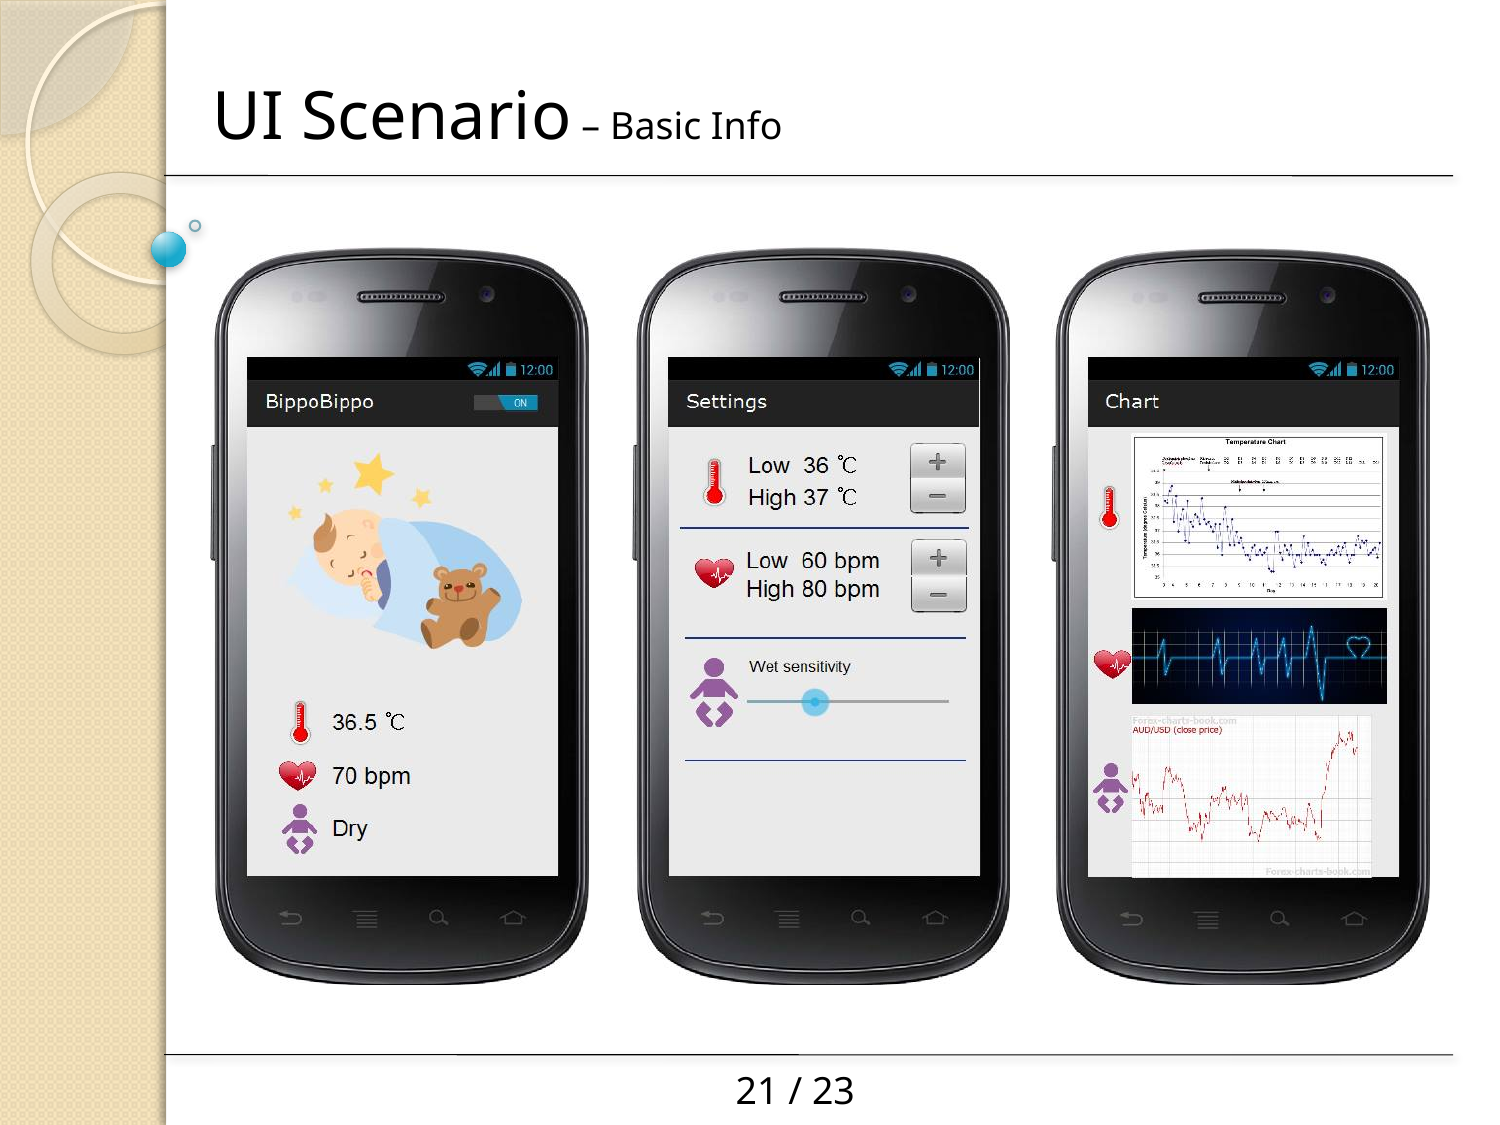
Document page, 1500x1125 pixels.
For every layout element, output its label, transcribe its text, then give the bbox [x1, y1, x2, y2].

text_box UI Scenario – Basic Info [197, 65, 798, 161]
picture [1051, 245, 1430, 985]
picture [630, 245, 1010, 985]
picture [210, 245, 589, 985]
text_box 21 / 23 [720, 1059, 870, 1120]
